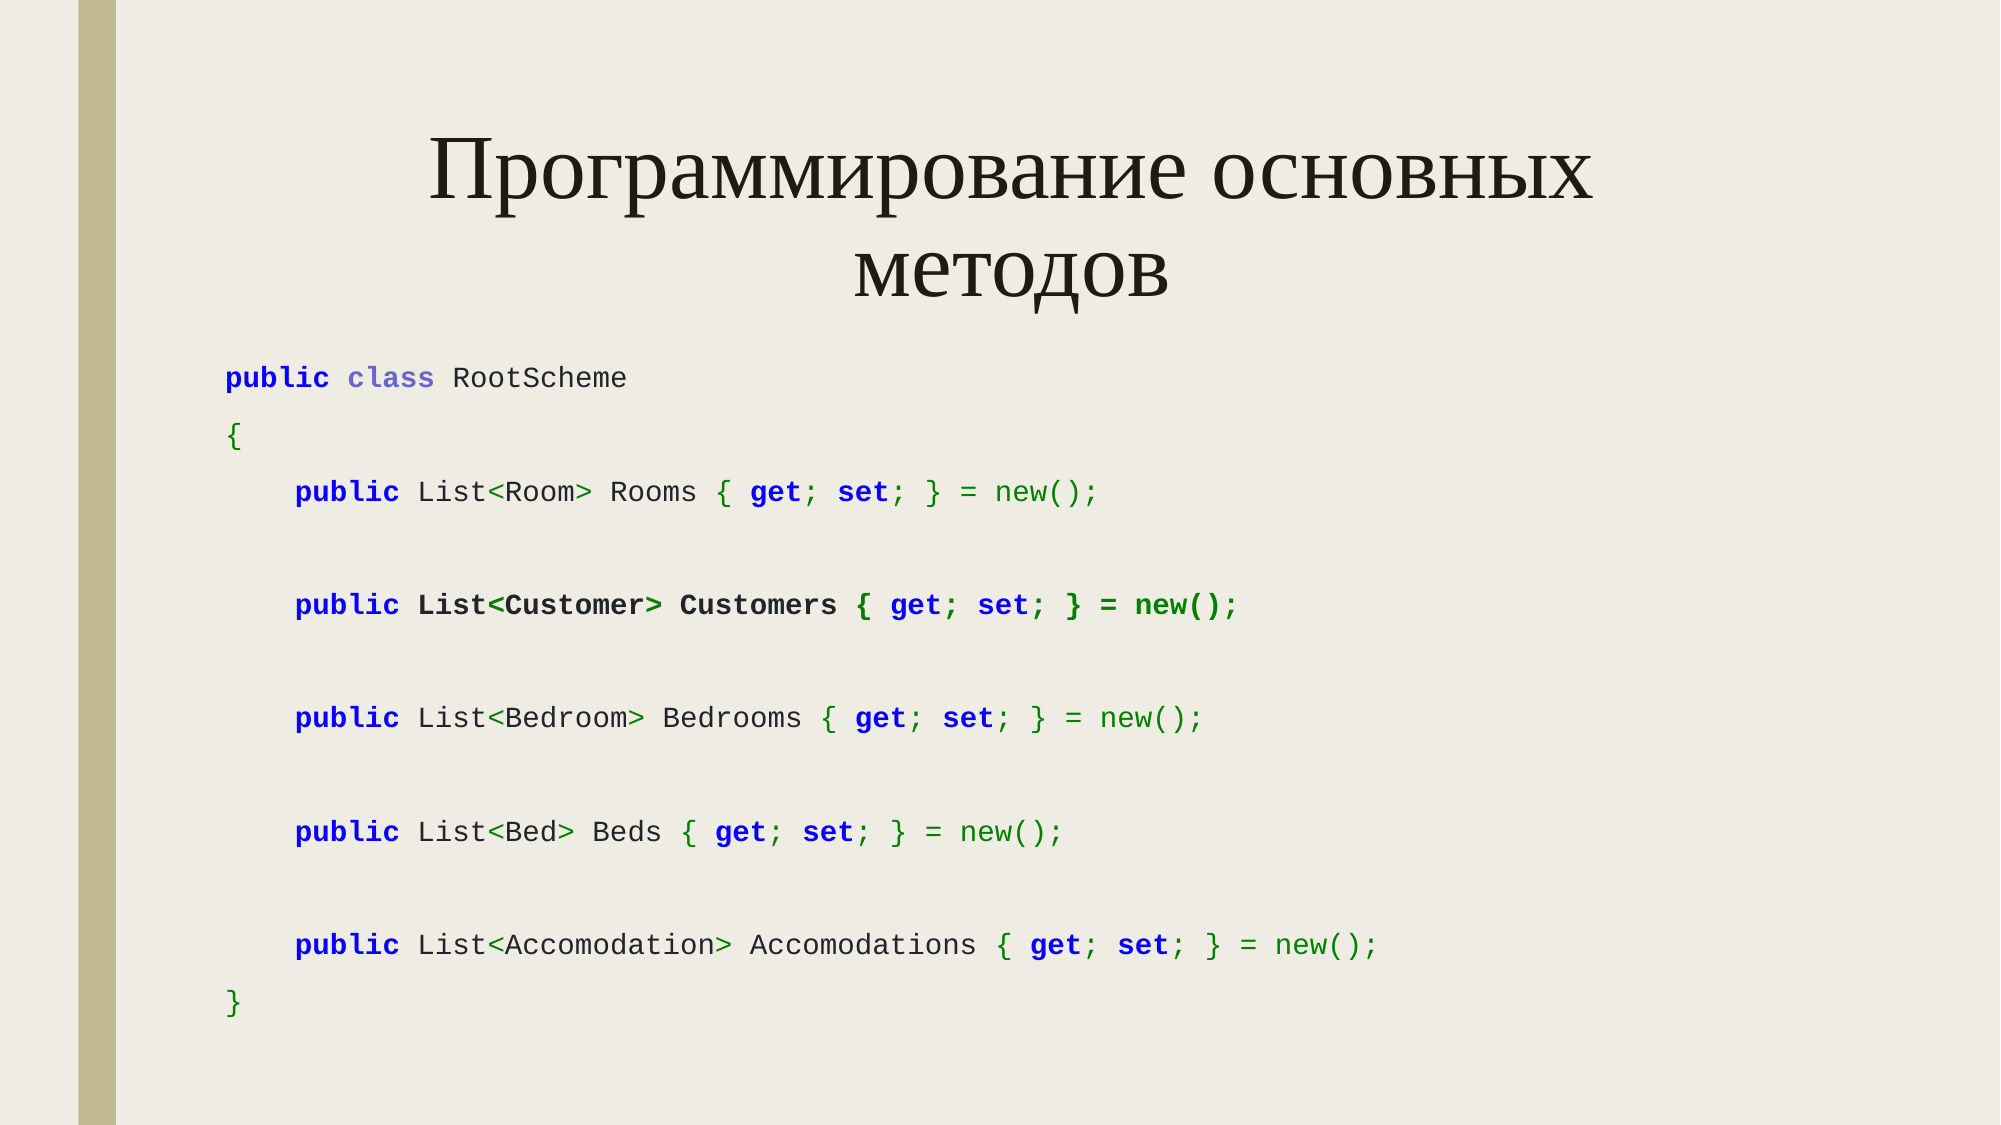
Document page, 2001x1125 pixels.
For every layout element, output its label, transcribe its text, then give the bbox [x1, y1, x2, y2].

title Программирование основных методов [225, 112, 1800, 357]
text_box public class RootScheme { public List<Room> Rooms { get; set; } = new(); public List<Customer> Customers { get; set; } = new(); public List<Bedroom> Bedrooms { get; set; } = new(); public List<Bed> Beds { get; set; } = new(); public List<Accomodation> Accomodations { get; set; } = new(); } [210, 356, 1443, 1025]
